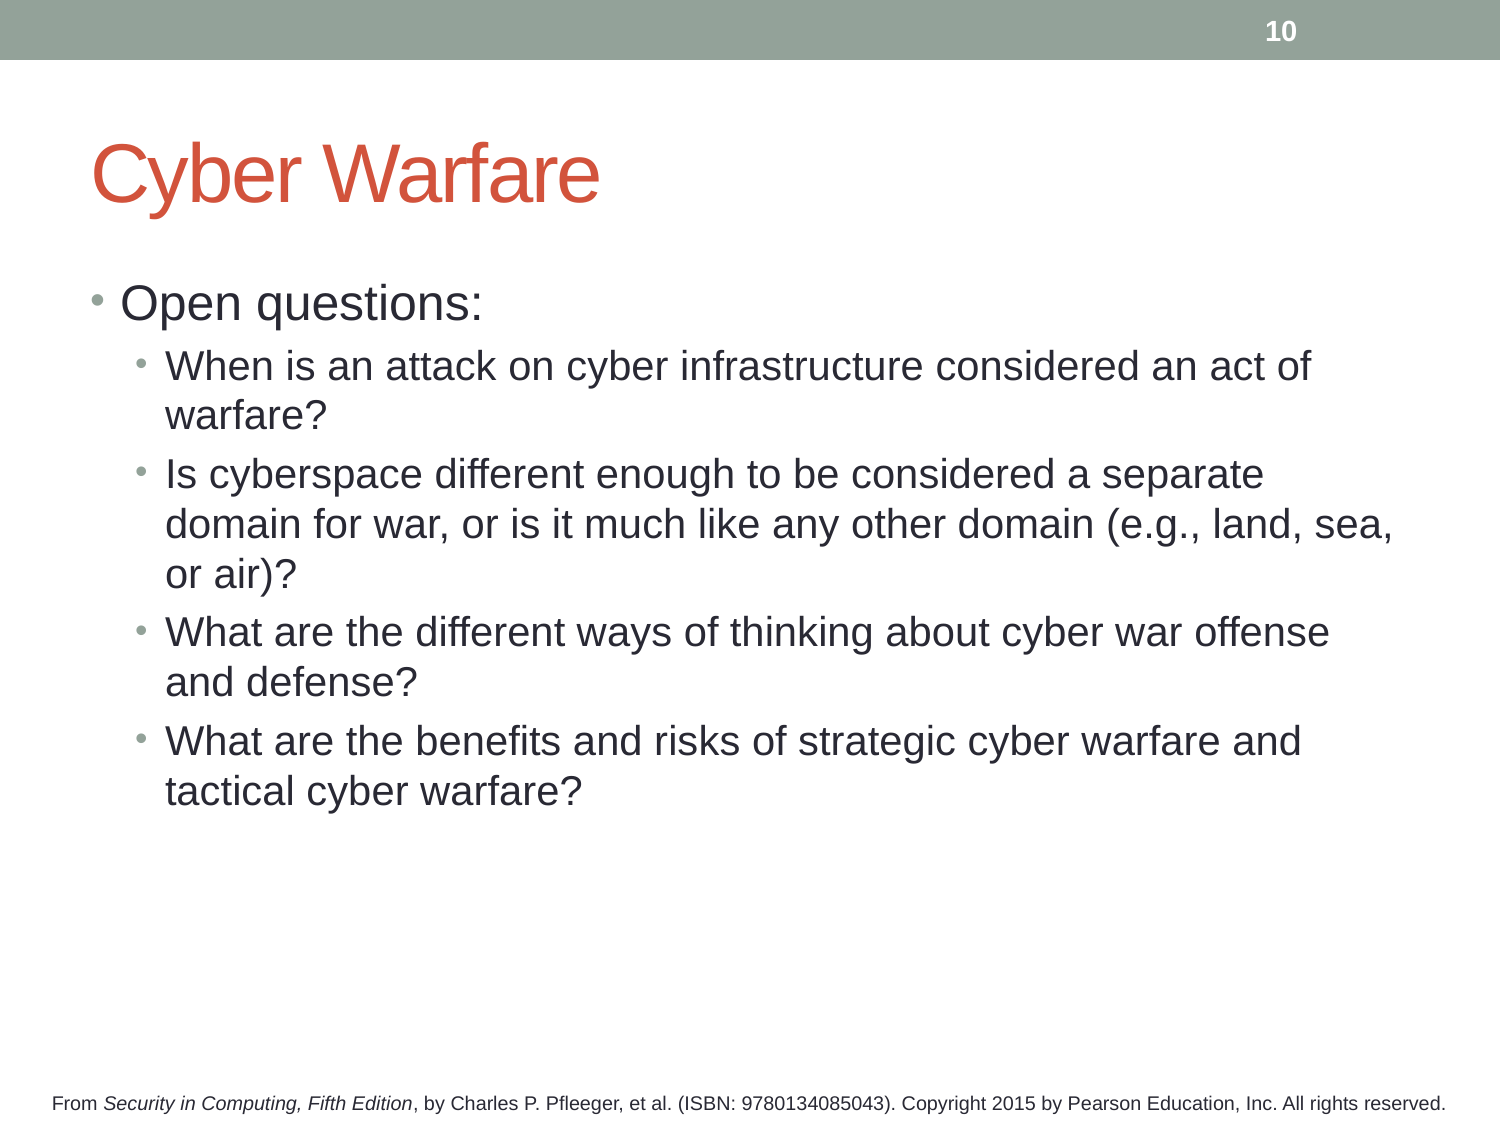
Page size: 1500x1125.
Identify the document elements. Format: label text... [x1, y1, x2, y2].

list Open questions: When is an attack on cyber infrastructure considered an act of warfare? Is cyberspace different enough to be considered a separate domain for war, or is it much like any other domain (e.g., land, sea, or air)? What are the different ways of thinking about cyber war offense and defense? What are the benefits and risks of strategic cyber warfare and tactical cyber warfare? [75, 262, 1425, 1063]
slide_number 10 [1250, 3, 1425, 57]
title Cyber Warfare [75, 87, 1425, 250]
